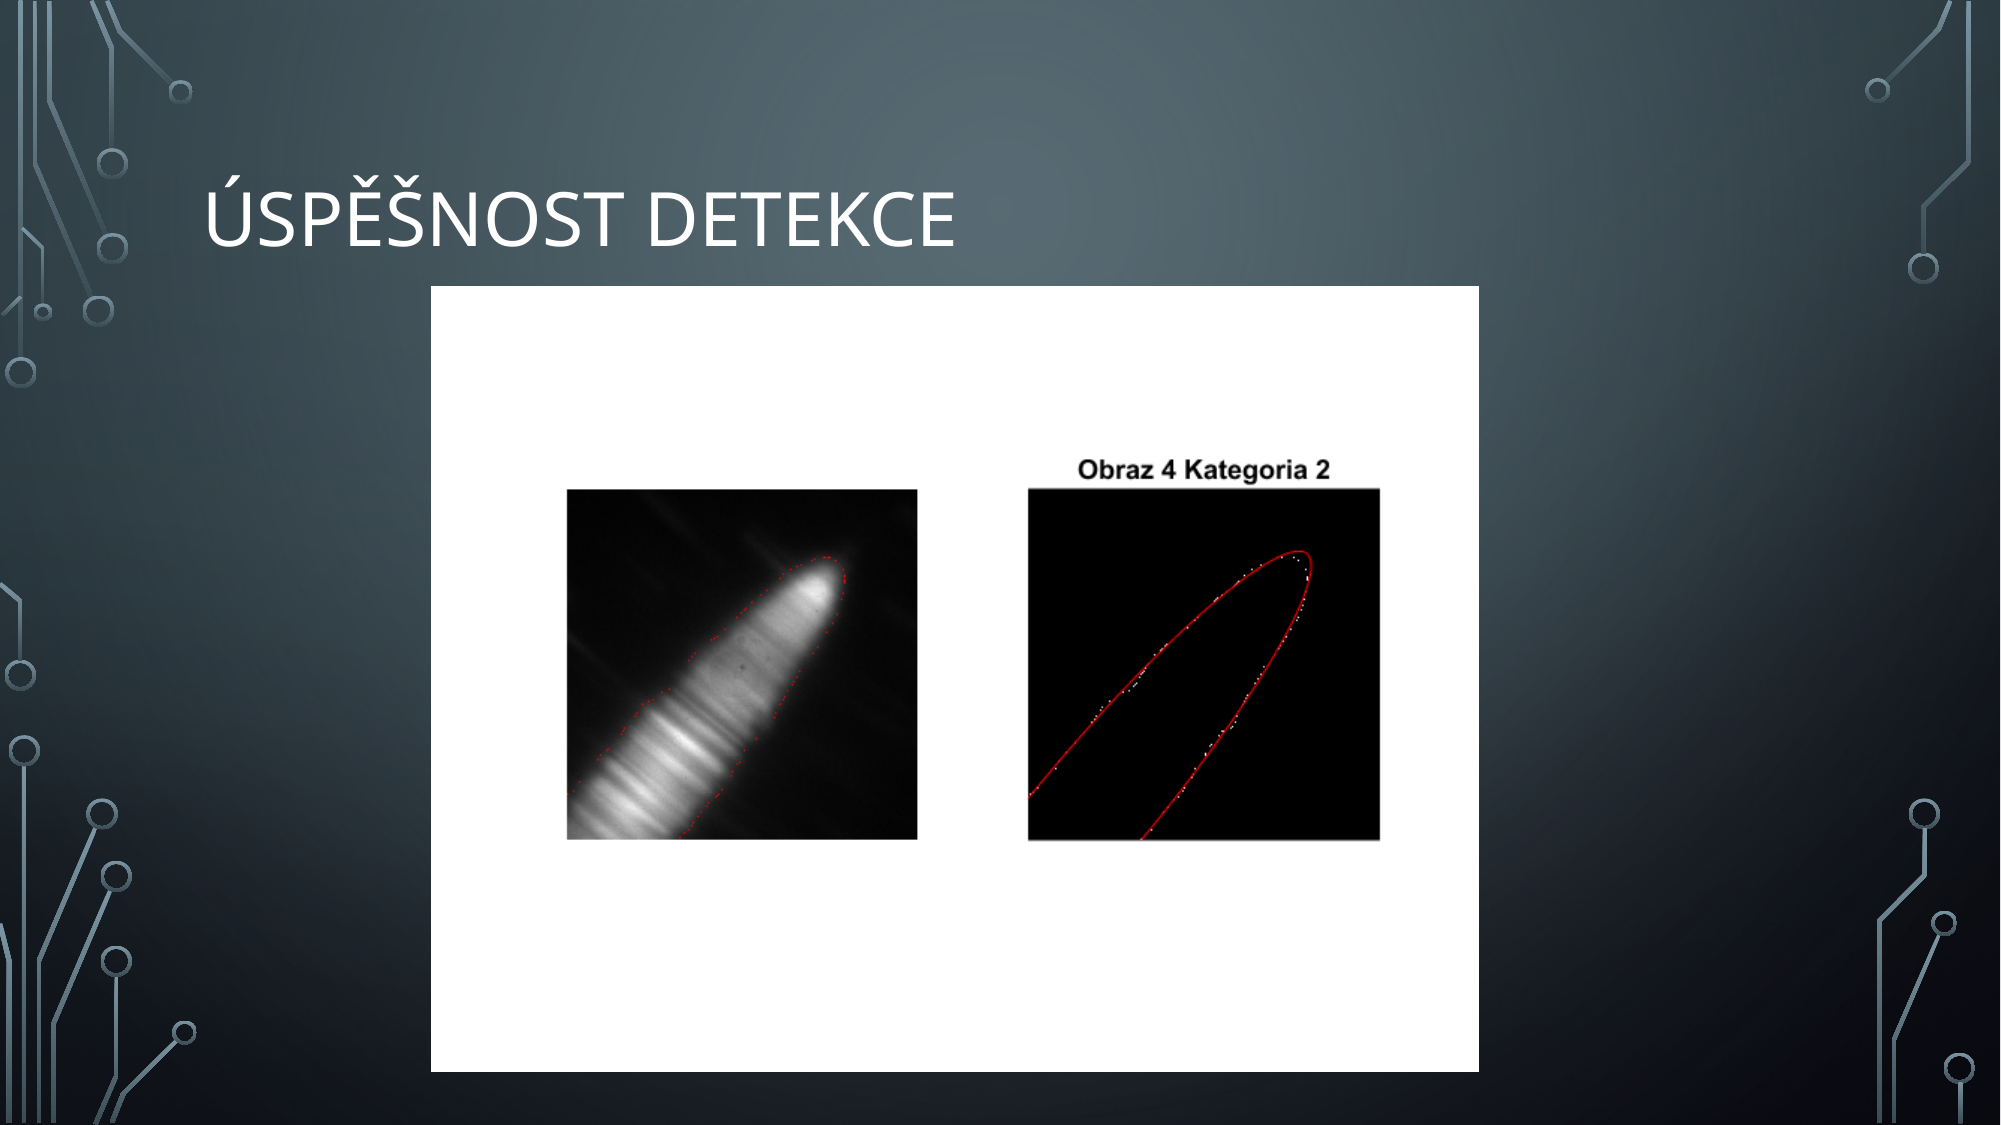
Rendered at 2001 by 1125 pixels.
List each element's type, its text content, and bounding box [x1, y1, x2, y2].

title Úspěšnost detekce [187, 101, 1813, 344]
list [431, 286, 1479, 1072]
